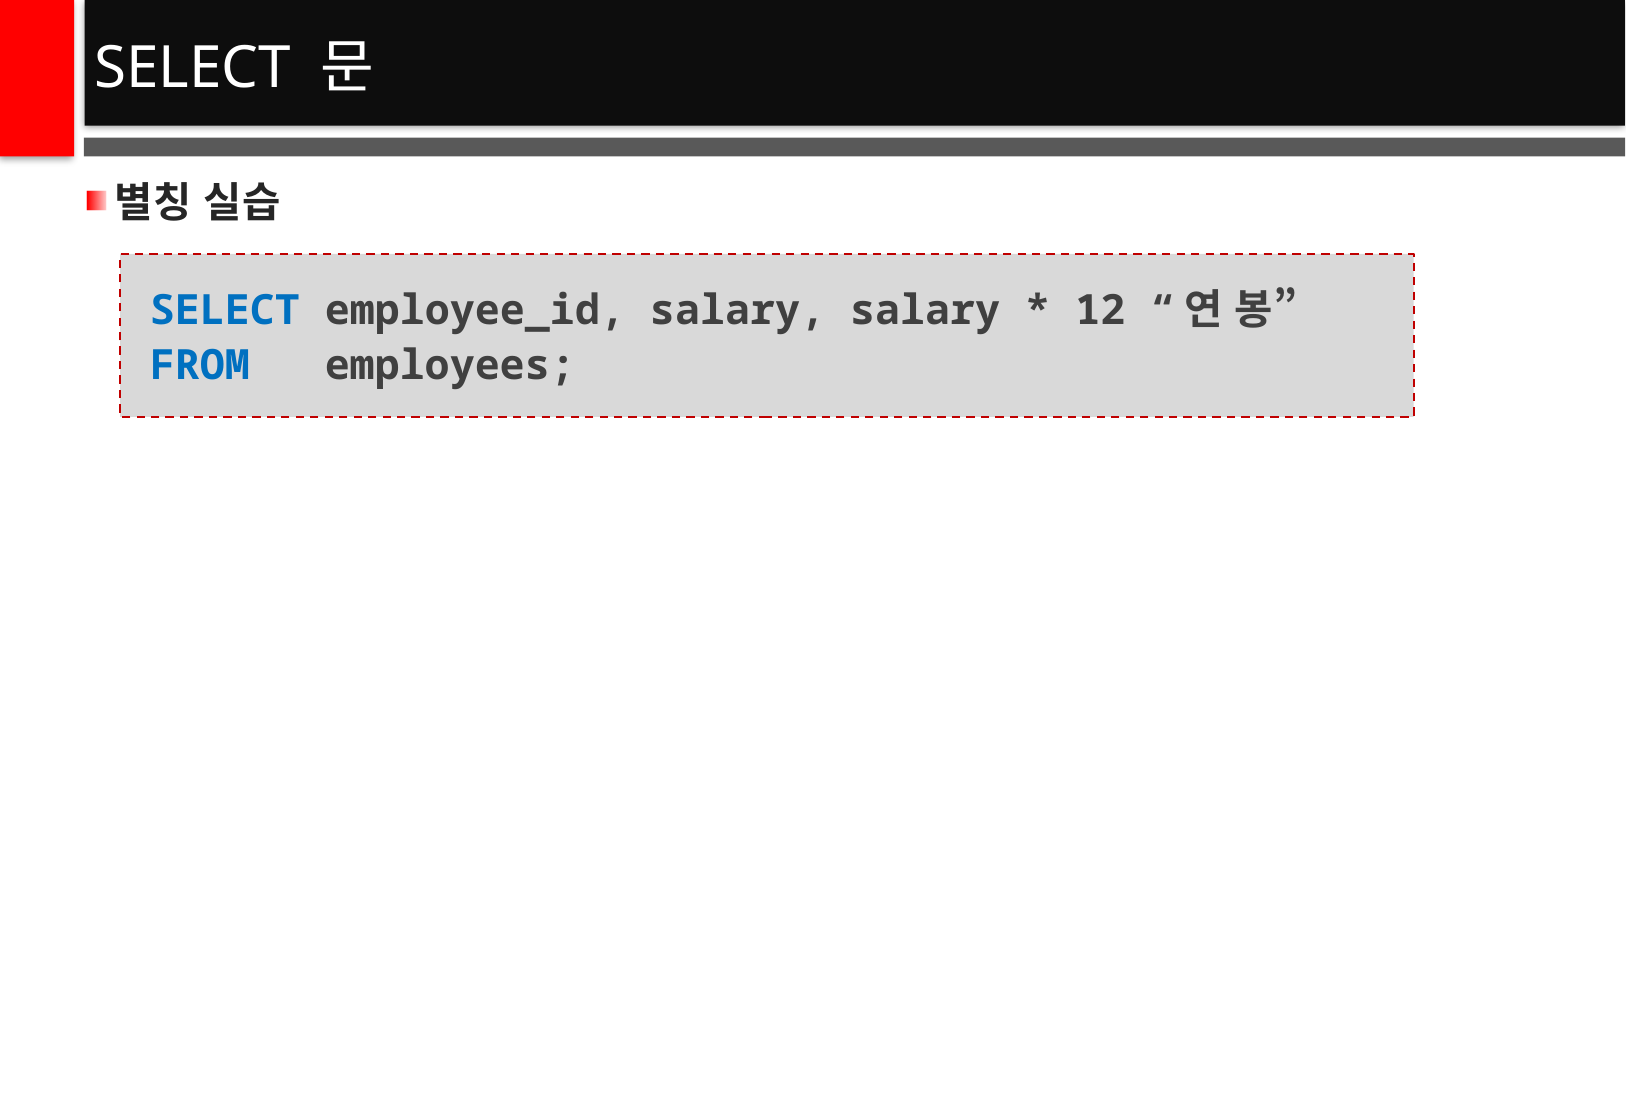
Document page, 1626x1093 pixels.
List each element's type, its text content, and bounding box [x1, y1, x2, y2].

list 별칭 실습 [70, 168, 1557, 1036]
text_box SELECT employee_id, salary, salary * 12 “연 봉” FROM employees; [120, 253, 1414, 417]
picture [85, 189, 109, 213]
title SELECT 문 [79, 3, 1625, 126]
